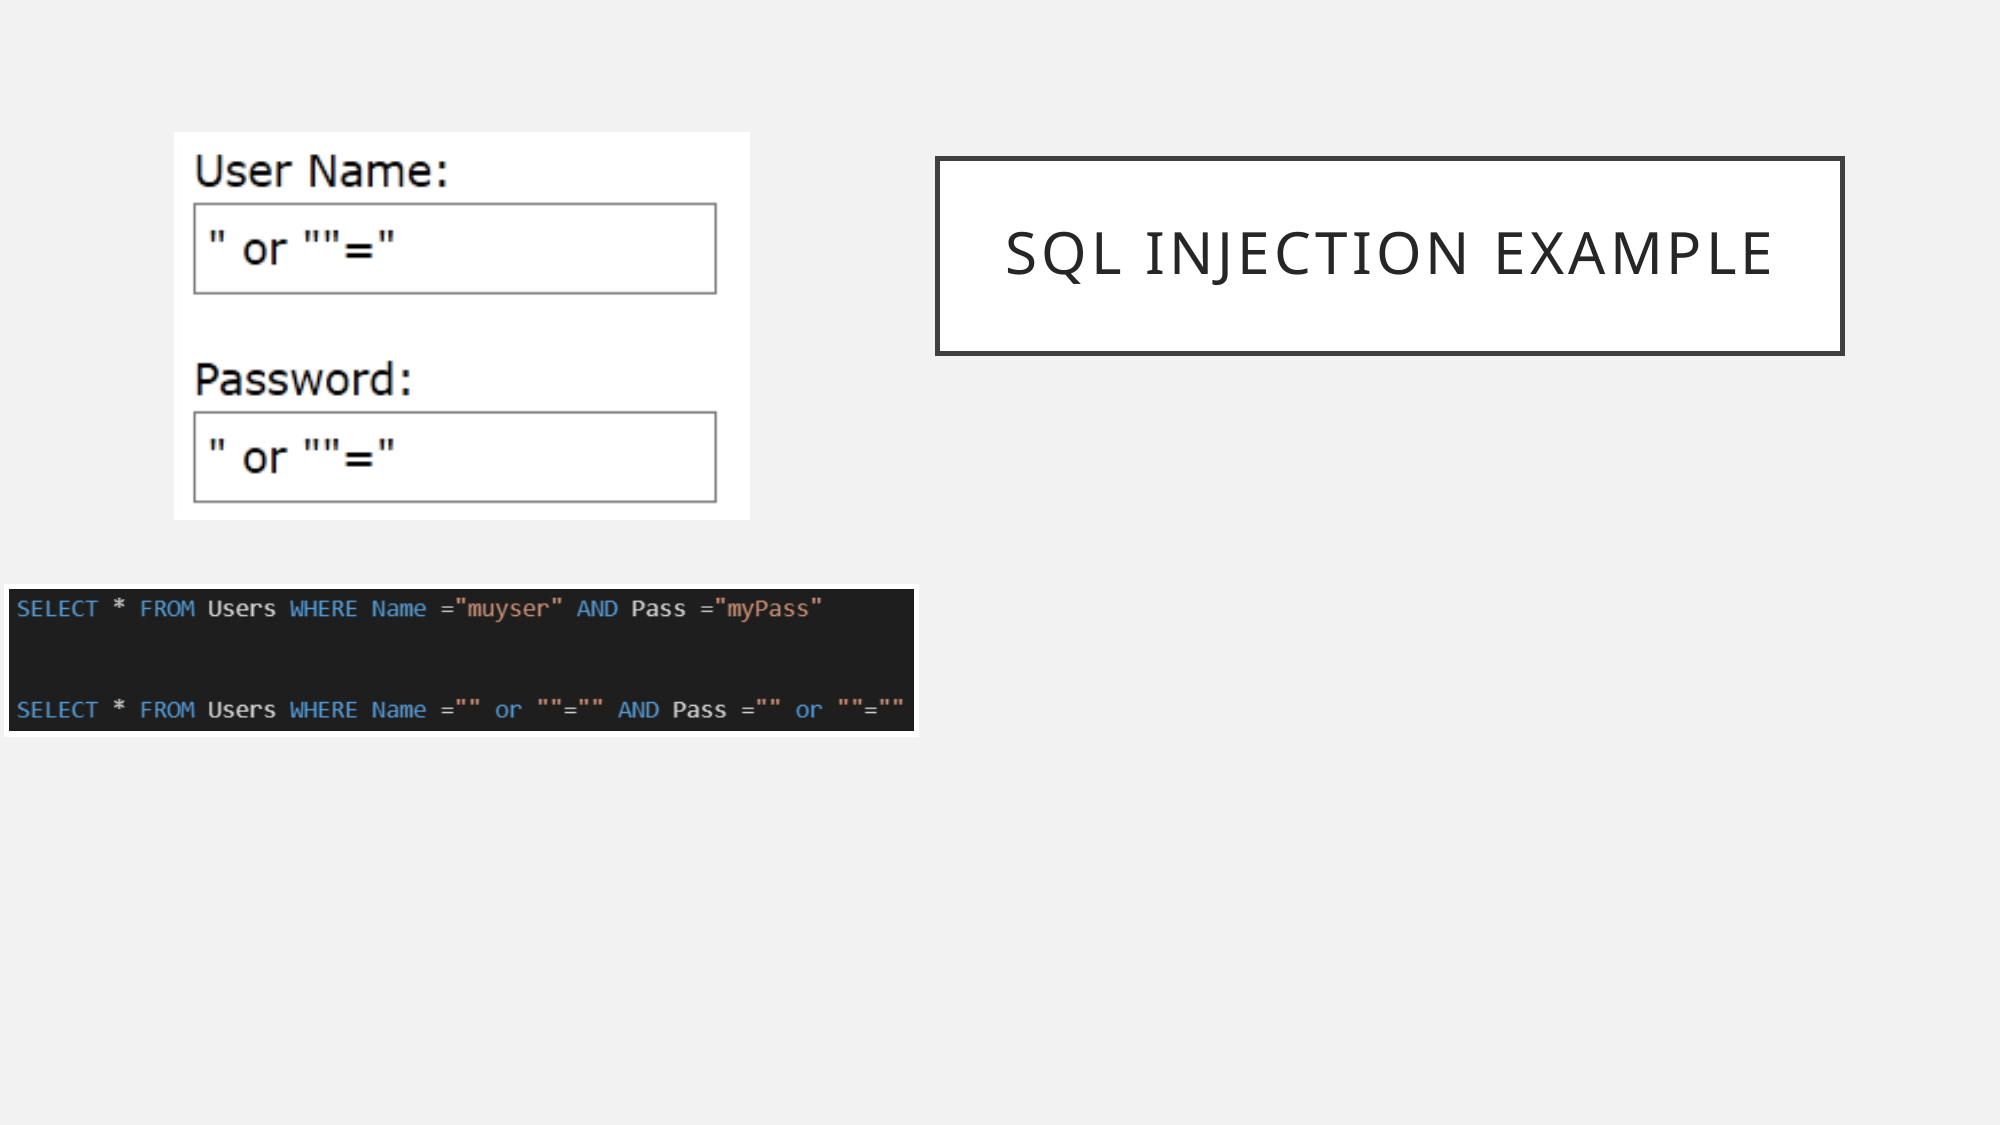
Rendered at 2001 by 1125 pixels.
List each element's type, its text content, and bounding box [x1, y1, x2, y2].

picture [178, 137, 745, 515]
title SQL injection example [935, 156, 1845, 356]
picture [9, 588, 914, 732]
